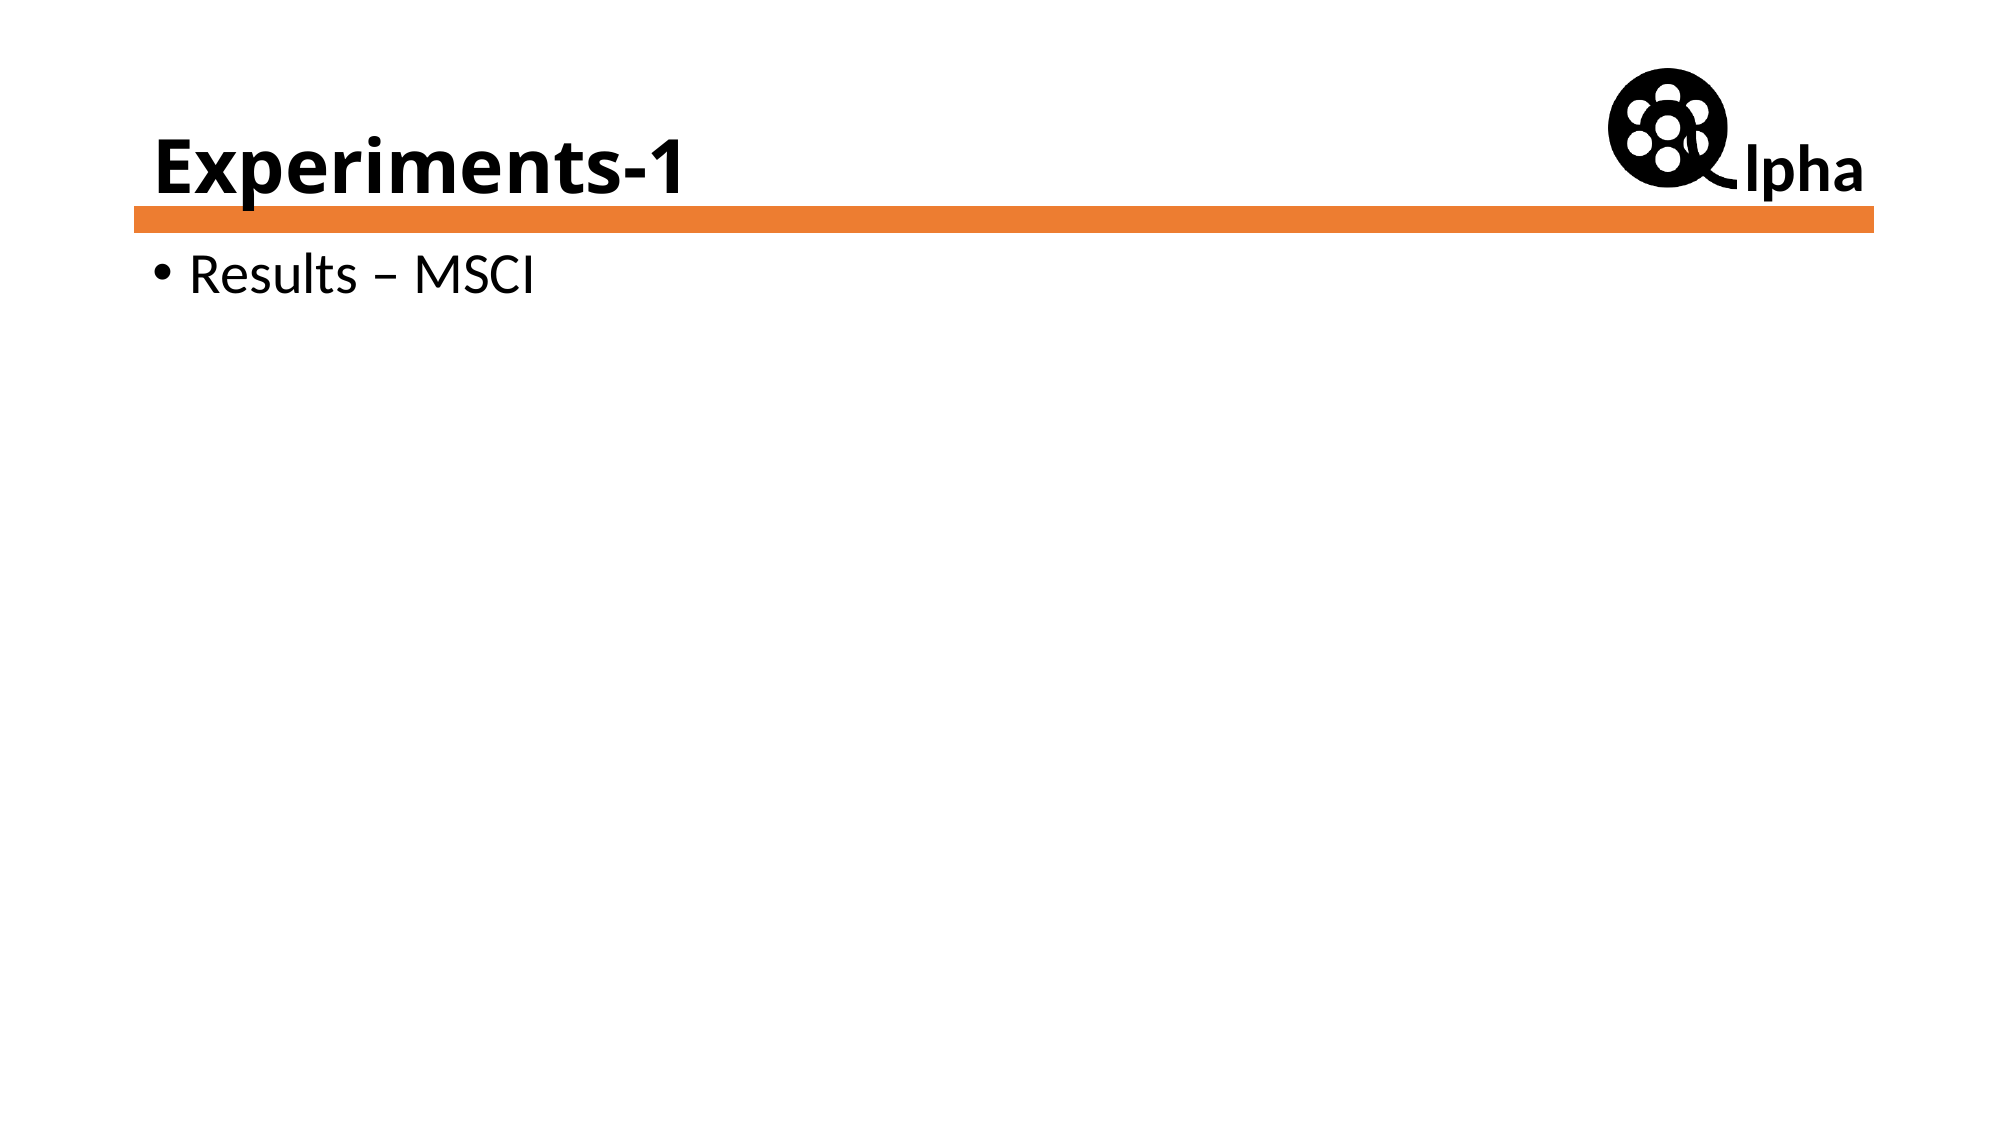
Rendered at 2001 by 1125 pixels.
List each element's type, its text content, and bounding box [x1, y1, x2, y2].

picture [1592, 52, 1743, 126]
title Experiments-1 [137, 126, 1863, 212]
list Results – MSCI [137, 235, 1863, 1014]
